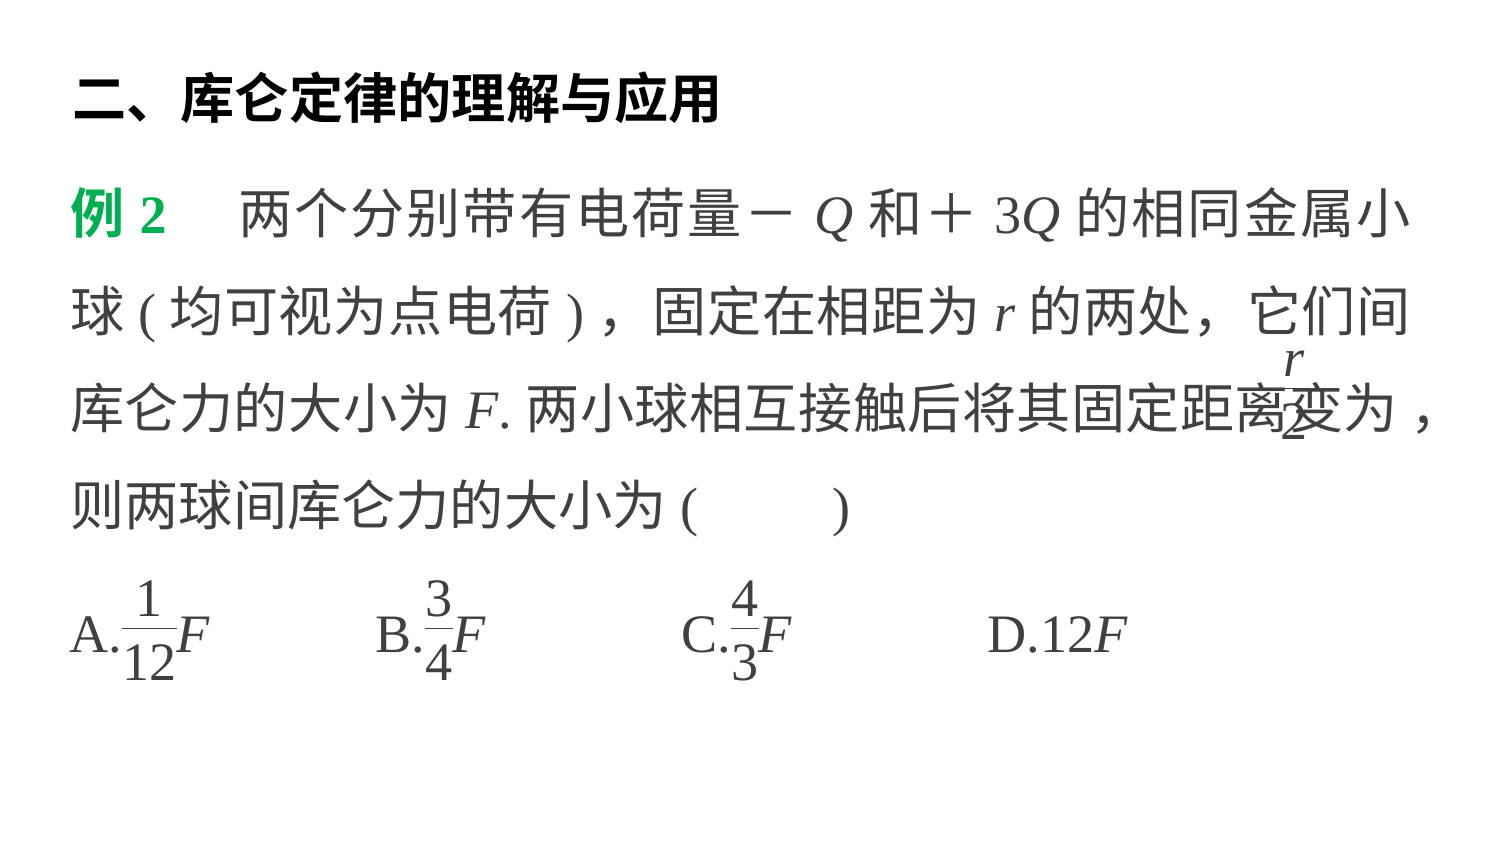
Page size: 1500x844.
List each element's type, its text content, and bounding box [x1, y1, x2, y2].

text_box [1280, 324, 1369, 472]
text_box 二、库仑定律的理解与应用 [57, 24, 739, 137]
text_box 例2 两个分别带有电荷量－Q和＋3Q的相同金属小球(均可视为点电荷)，固定在相距为r的两处，它们间库仑力的大小为F.两小球相互接触后将其固定距离变为 ，则两球间库仑力的大小为( ) [55, 139, 1426, 545]
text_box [69, 567, 1365, 777]
